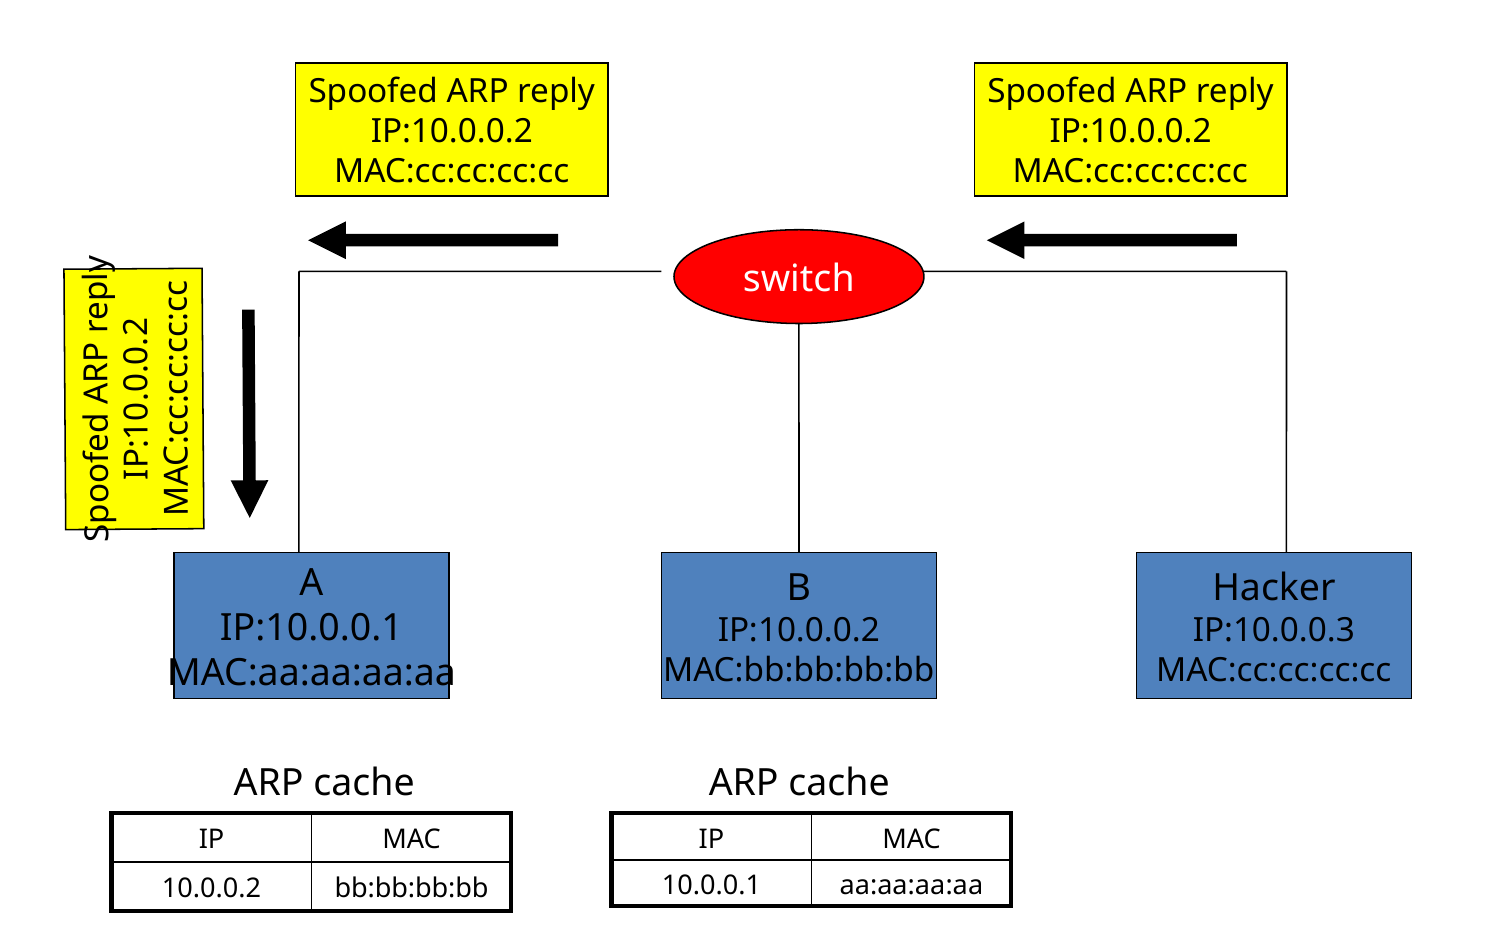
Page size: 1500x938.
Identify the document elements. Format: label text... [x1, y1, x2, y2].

table_header IP [614, 815, 811, 859]
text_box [974, 62, 1288, 241]
text_box A IP:10.0.0.1 MAC:aa:aa:aa:aa [173, 552, 449, 699]
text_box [295, 62, 609, 241]
text_box ARP cache [693, 750, 905, 811]
text_box ARP cache [218, 750, 430, 811]
table_cell 10.0.0.2 [114, 863, 311, 909]
table_cell 10.0.0.1 [614, 861, 811, 904]
table_cell bb:bb:bb:bb [312, 863, 509, 909]
table_cell aa:aa:aa:aa [812, 861, 1009, 904]
text_box switch [673, 229, 924, 324]
table_header MAC [312, 815, 509, 861]
text_box B IP:10.0.0.2 MAC:bb:bb:bb:bb [661, 552, 937, 699]
table_header IP [114, 815, 311, 861]
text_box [26, 306, 288, 492]
table_header MAC [812, 815, 1009, 859]
text_box Hacker IP:10.0.0.3 MAC:cc:cc:cc:cc [1136, 552, 1412, 699]
